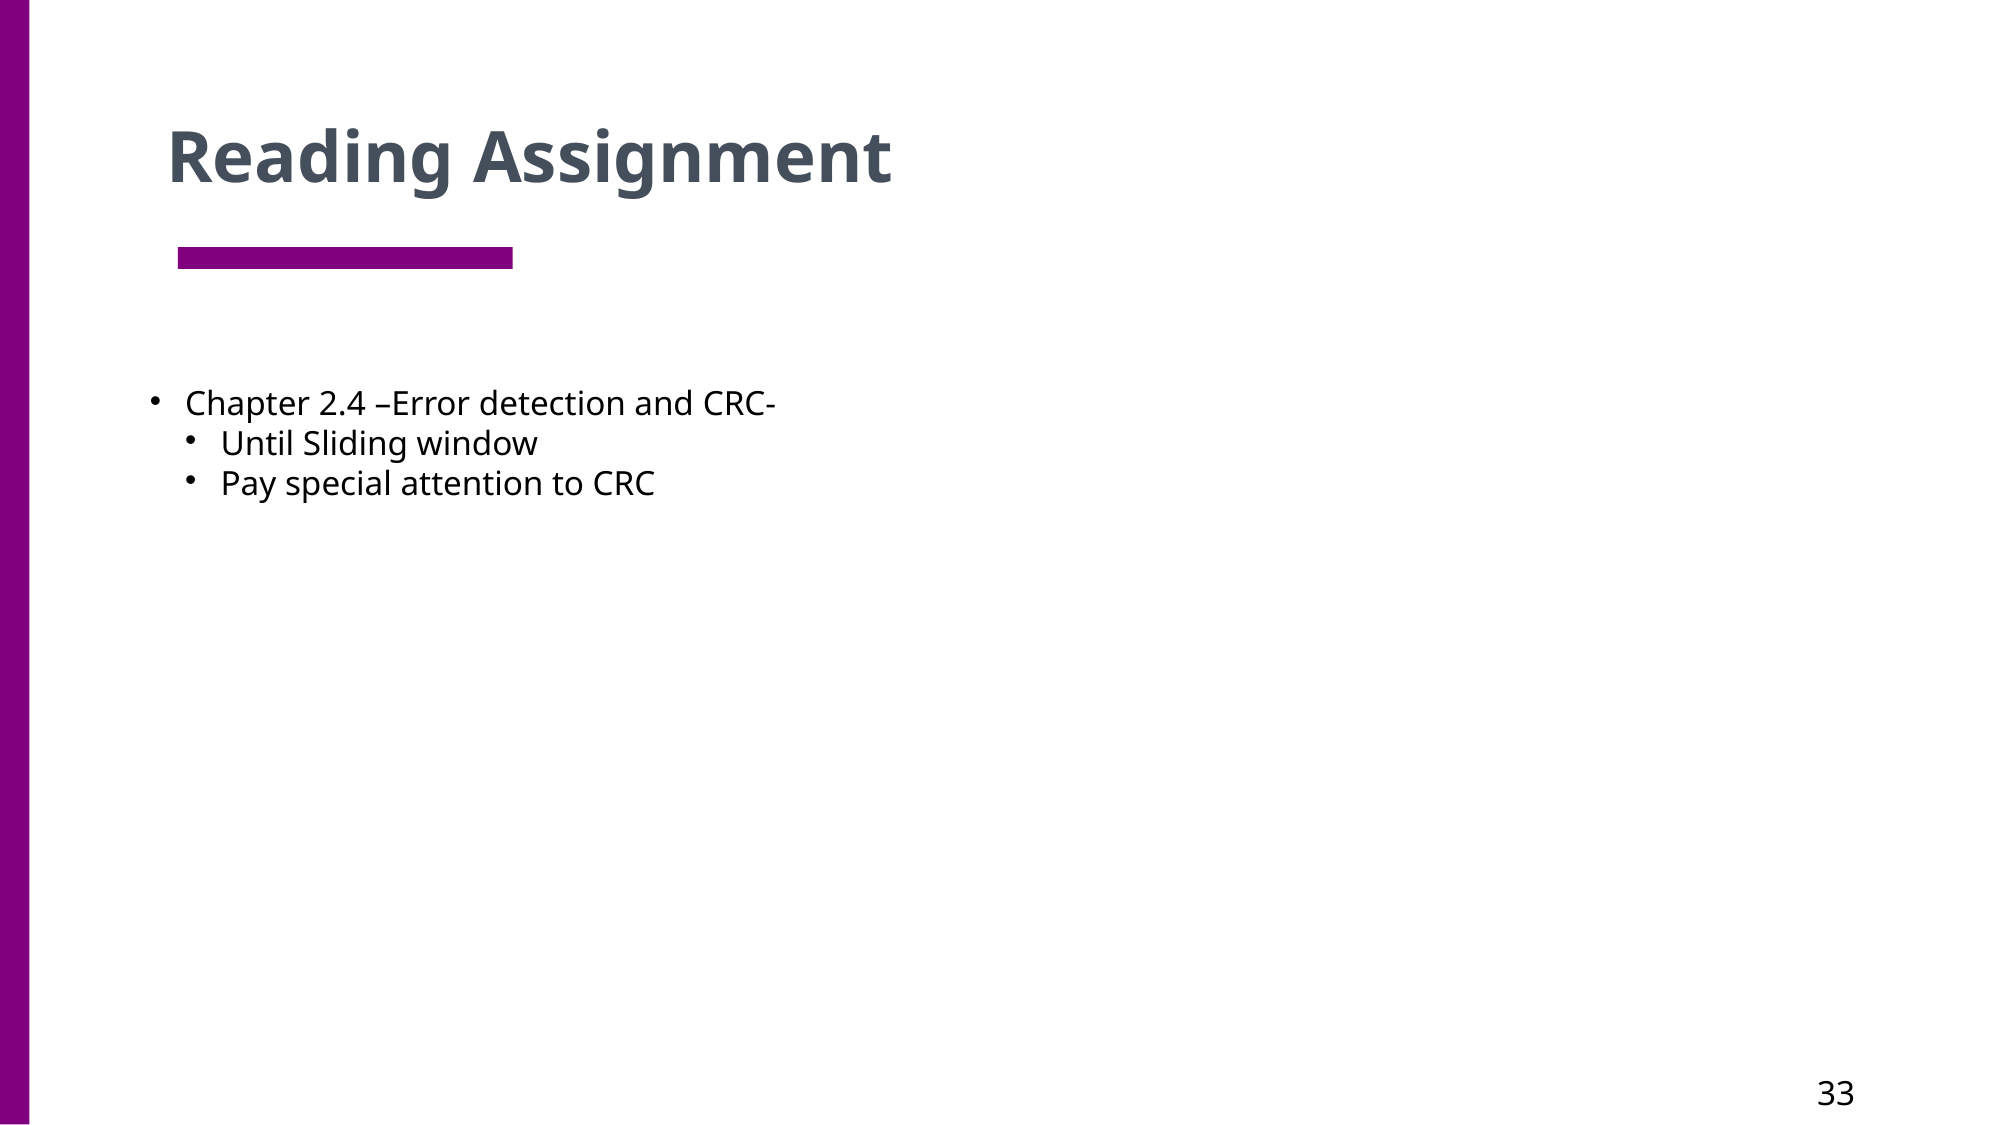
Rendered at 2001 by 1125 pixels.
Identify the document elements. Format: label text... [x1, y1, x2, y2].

text_box Reading Assignment [151, 0, 1849, 212]
text_box [150, 224, 1965, 1125]
text_box Chapter 2.4 –Error detection and CRC- Until Sliding window Pay special attention to CRC [134, 375, 1740, 1045]
